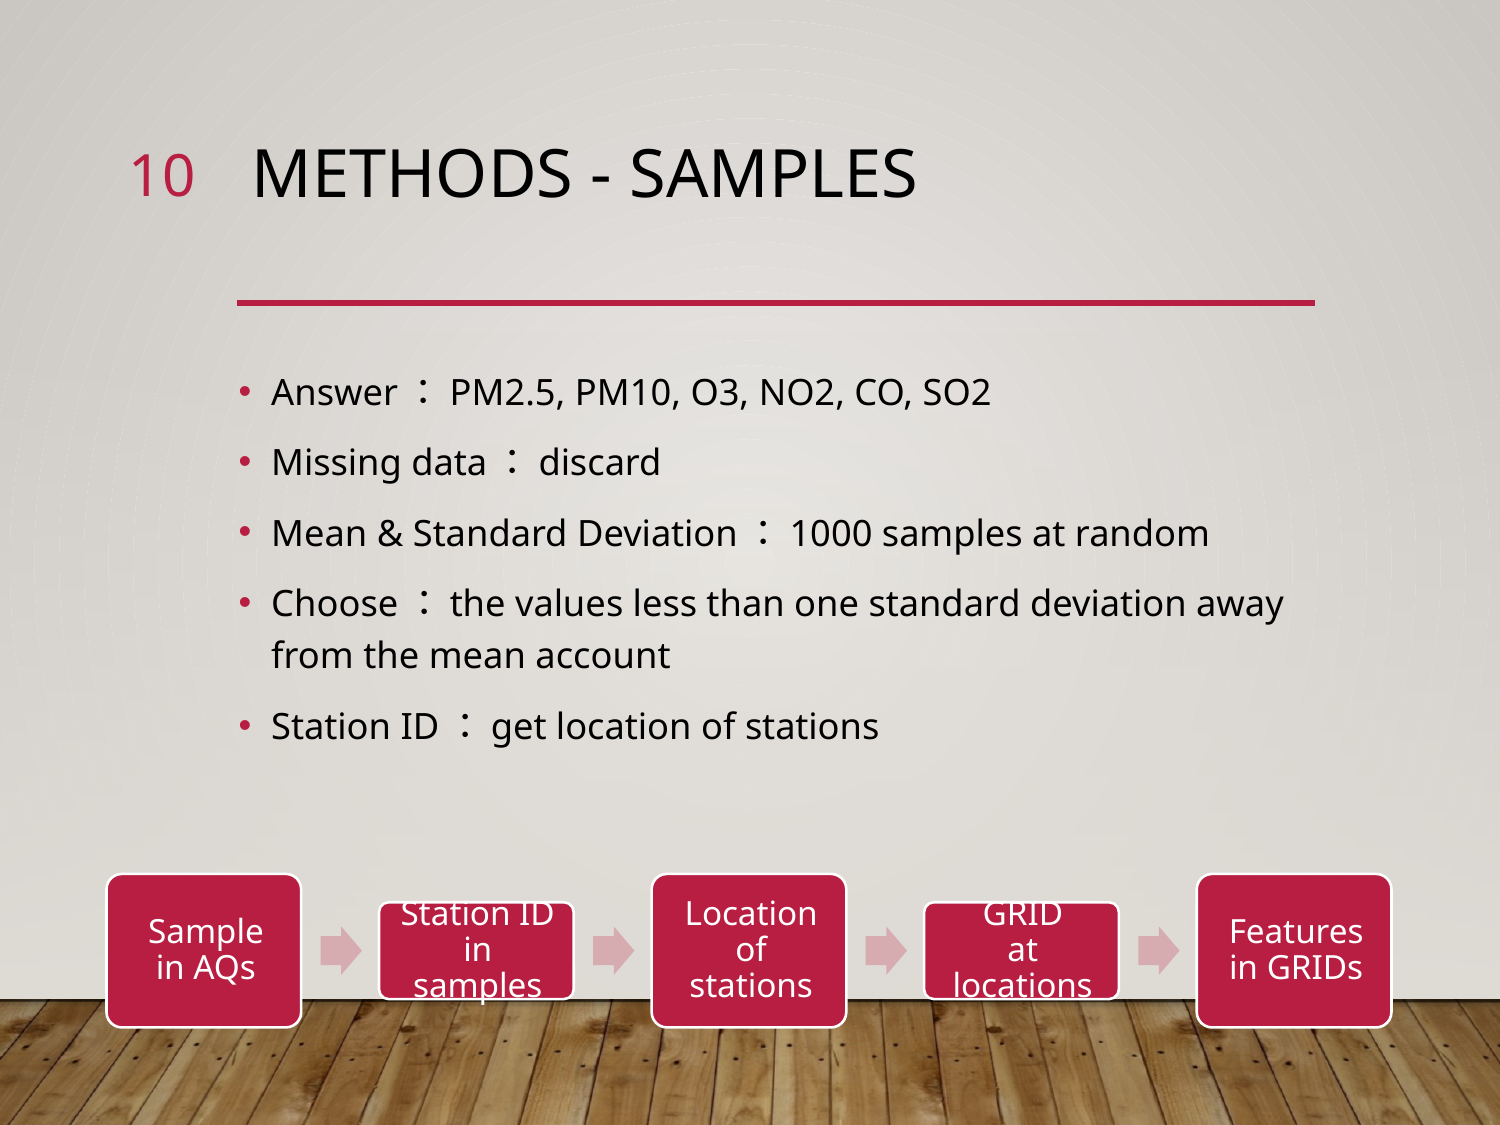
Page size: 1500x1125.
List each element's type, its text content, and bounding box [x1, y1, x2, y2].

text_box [105, 823, 1393, 1079]
title methods - samples [236, 131, 1315, 305]
list Answer：PM2.5, PM10, O3, NO2, CO, SO2 Missing data：discard Mean & Standard Deviation：1000 samples at random Choose：the values less than one standard deviation away from the mean account Station ID：get location of stations [223, 352, 1311, 809]
picture [0, 999, 1500, 1125]
slide_number 10 [80, 131, 211, 214]
